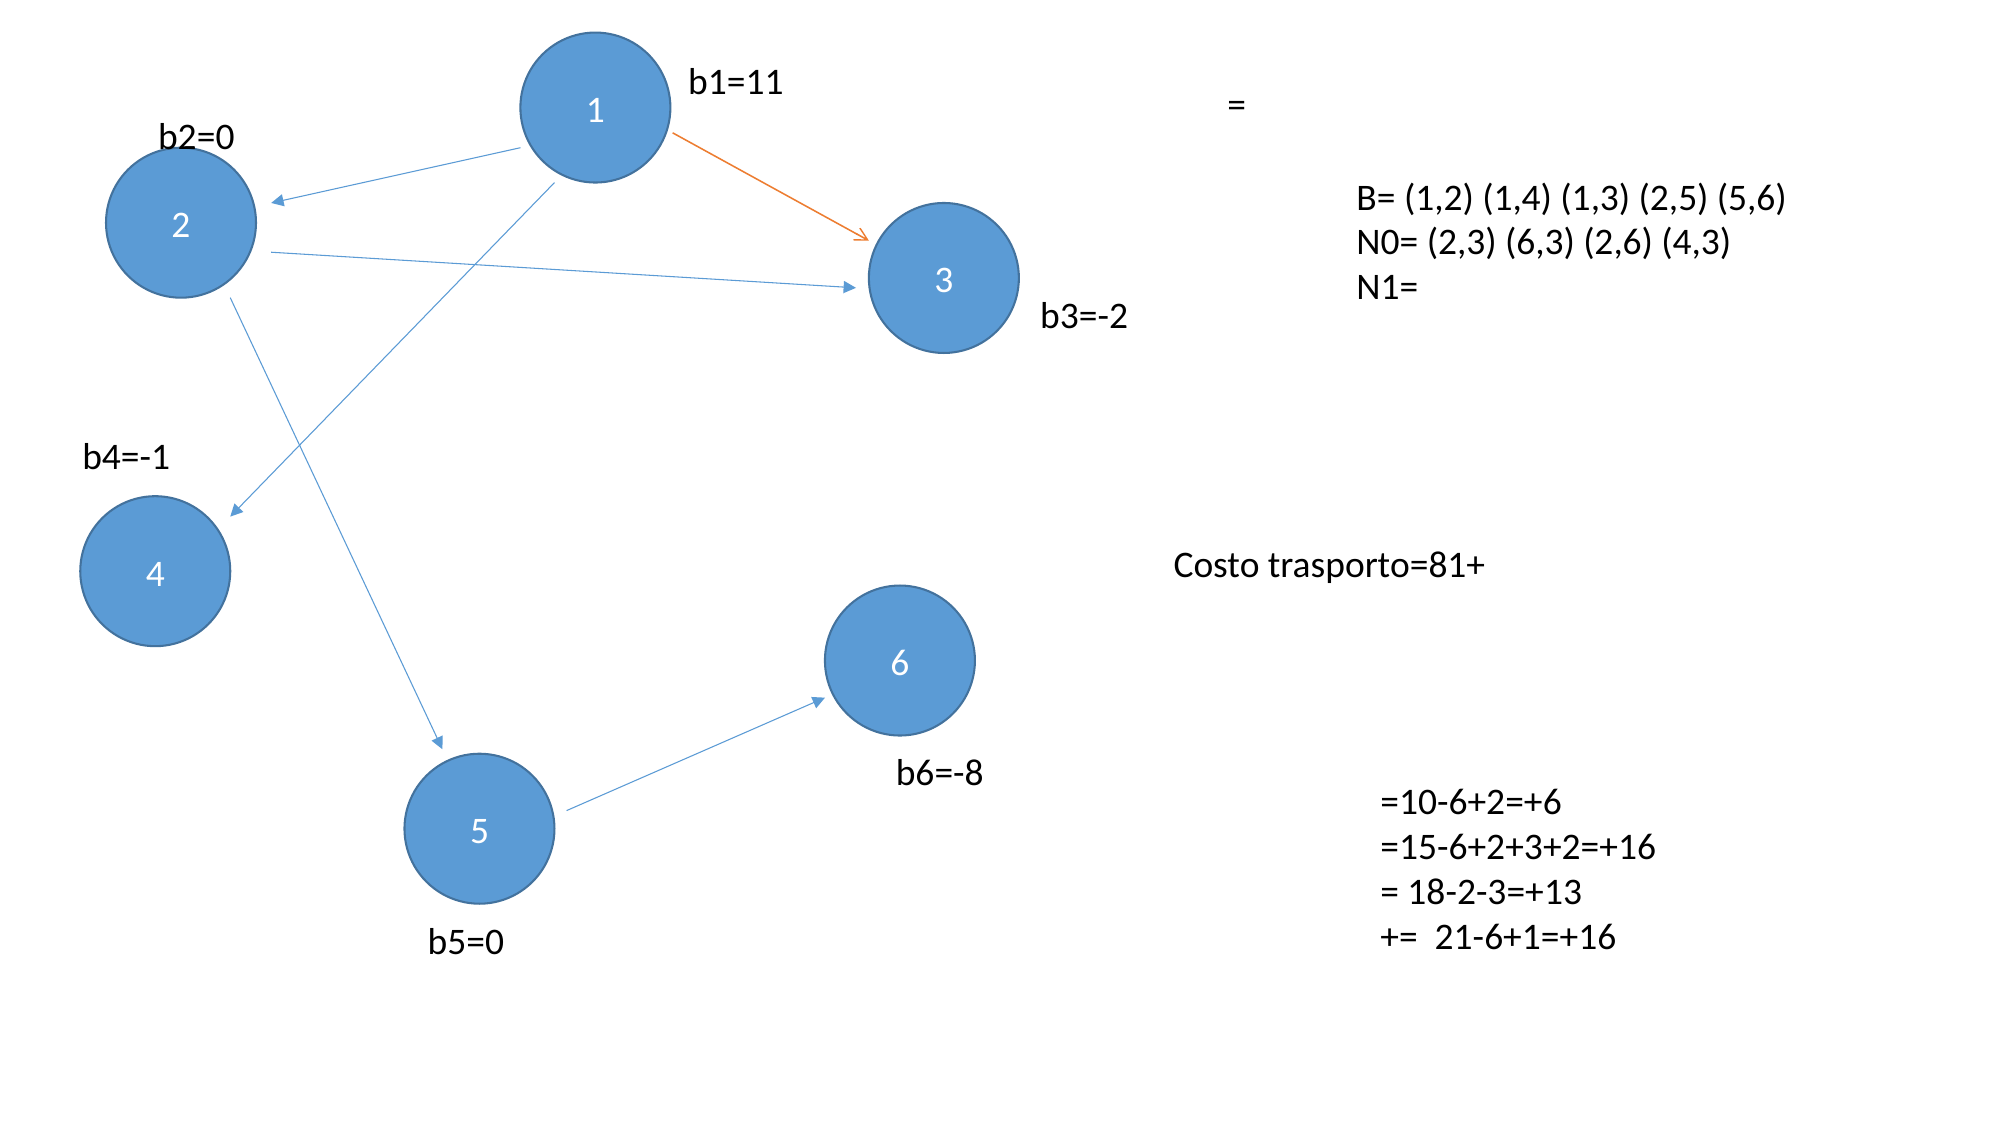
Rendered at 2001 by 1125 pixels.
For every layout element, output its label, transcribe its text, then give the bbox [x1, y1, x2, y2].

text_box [672, 132, 869, 241]
text_box 3 [867, 201, 1020, 355]
text_box b3=-2 [1025, 283, 1144, 344]
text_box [271, 147, 521, 182]
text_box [566, 697, 825, 811]
text_box b2=0 [143, 104, 250, 165]
text_box 2 [104, 156, 246, 299]
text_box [271, 252, 857, 288]
text_box 5 [403, 752, 556, 905]
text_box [230, 297, 443, 750]
text_box 1 [519, 31, 672, 184]
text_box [230, 182, 555, 517]
text_box 4 [79, 495, 230, 648]
text_box b6=-8 [881, 740, 999, 801]
text_box b5=0 [413, 909, 520, 970]
text_box b4=-1 [67, 424, 186, 485]
text_box b1=11 [673, 49, 799, 110]
text_box 6 [823, 584, 976, 737]
